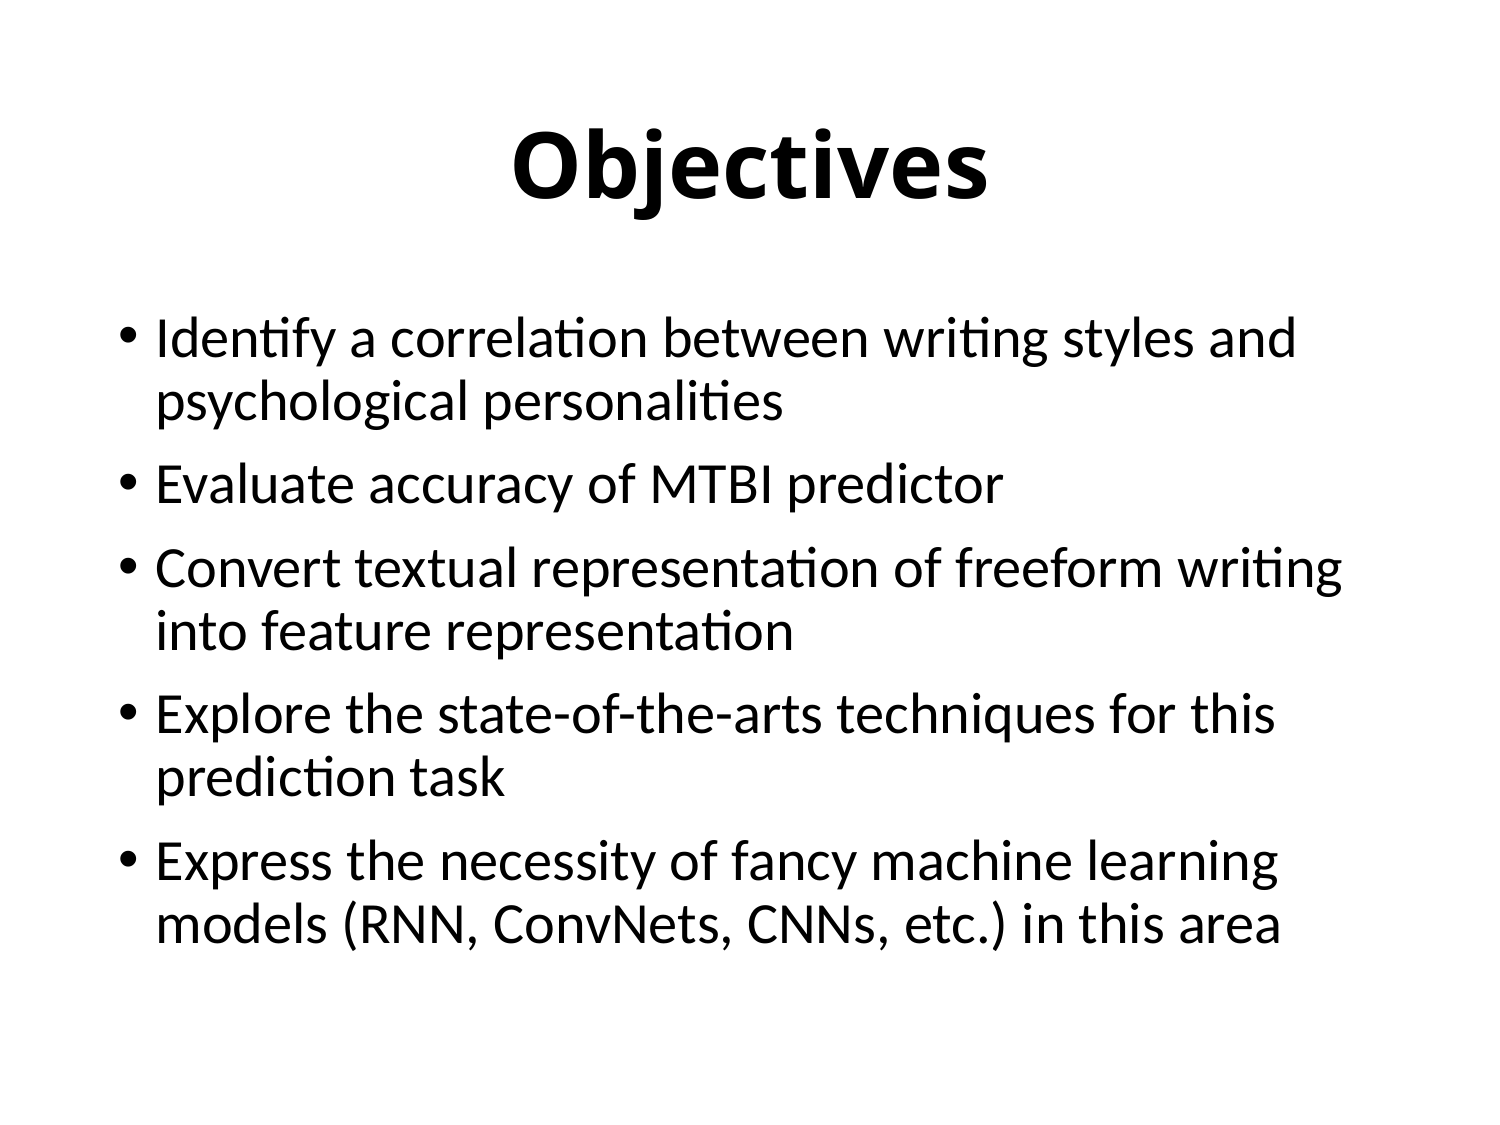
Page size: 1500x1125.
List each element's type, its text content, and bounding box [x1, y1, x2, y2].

list Identify a correlation between writing styles and psychological personalities Evaluate accuracy of MTBI predictor Convert textual representation of freeform writing into feature representation Explore the state-of-the-arts techniques for this prediction task Express the necessity of fancy machine learning models (RNN, ConvNets, CNNs, etc.) in this area [103, 299, 1397, 1014]
title Objectives [103, 59, 1397, 278]
